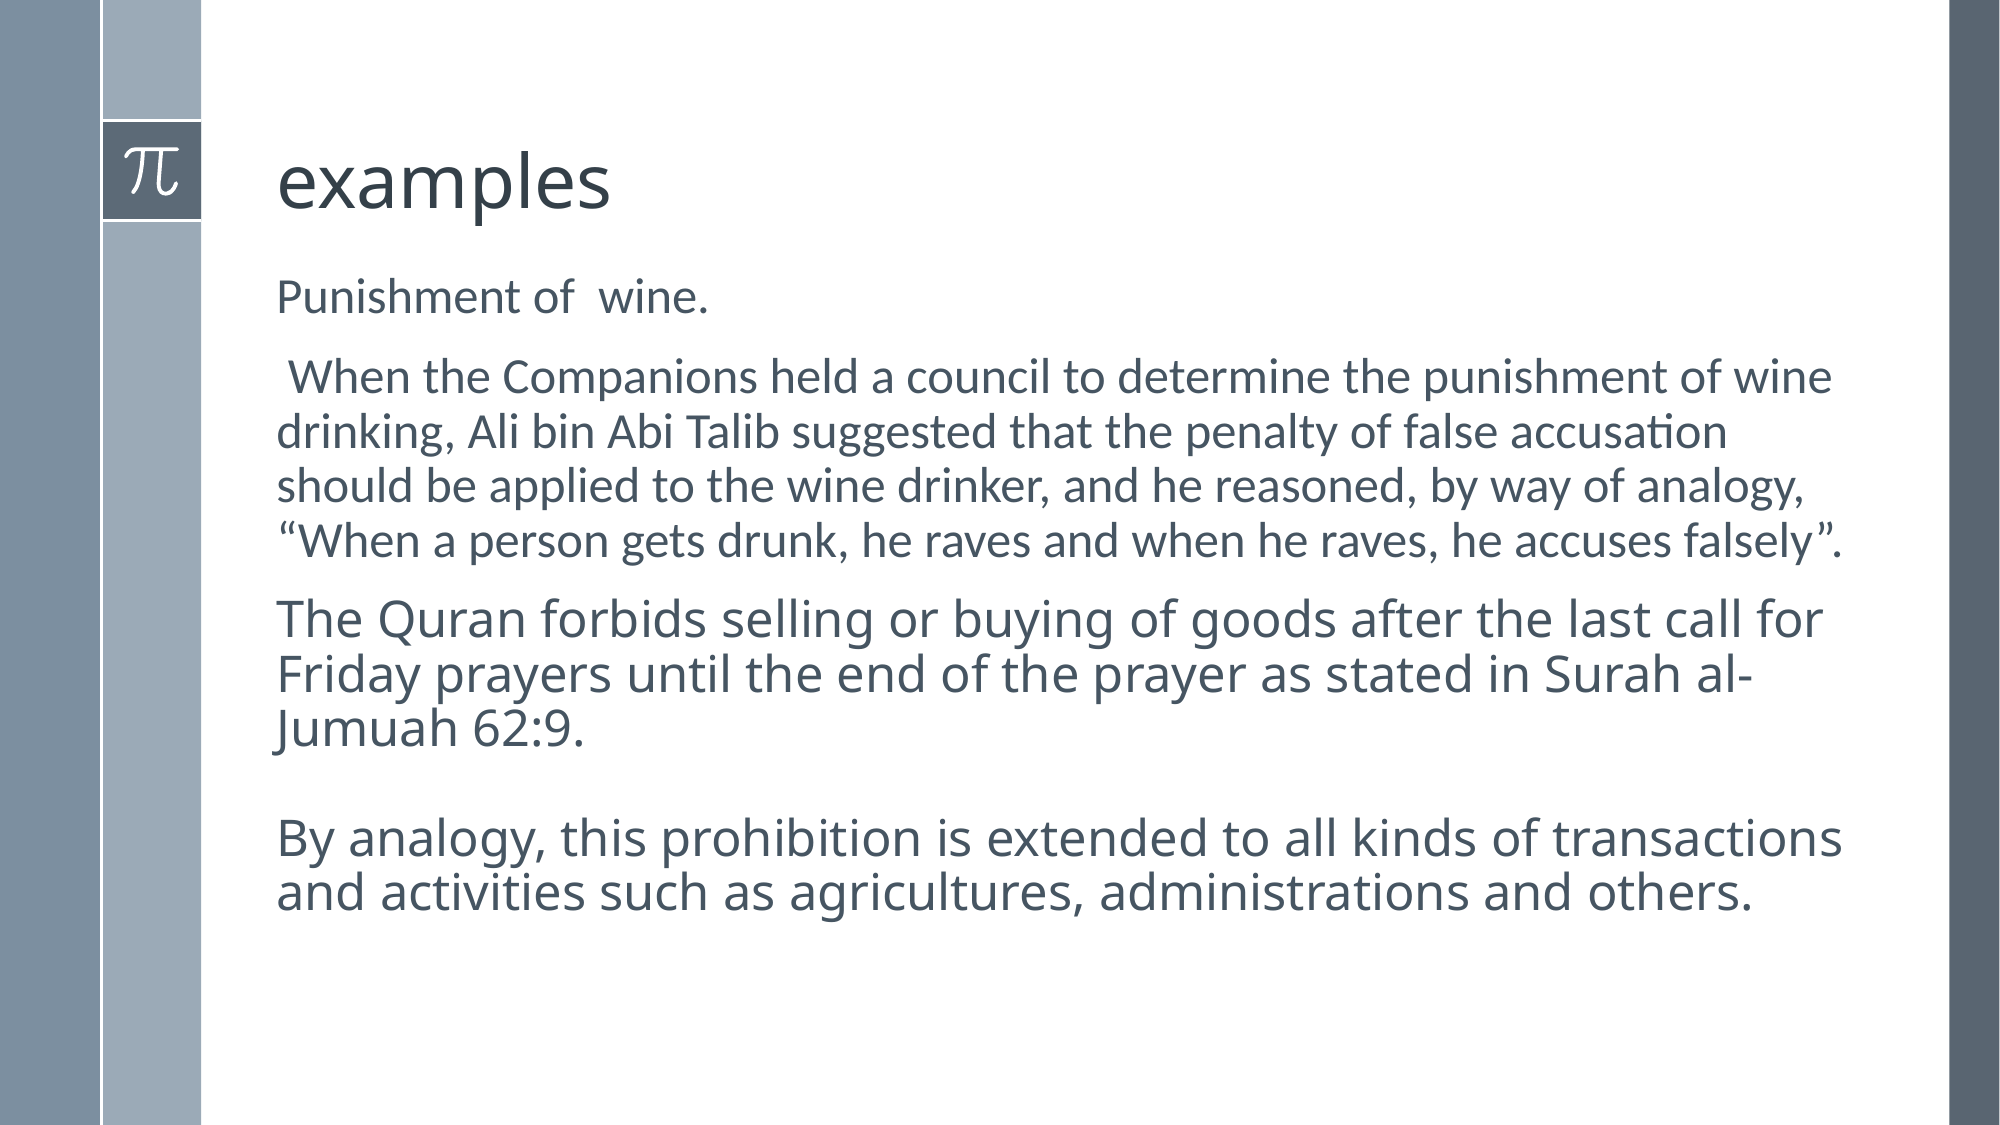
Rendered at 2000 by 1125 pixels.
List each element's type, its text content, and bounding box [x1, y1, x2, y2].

title examples [261, 29, 1867, 233]
list Punishment of wine. When the Companions held a council to determine the punishment of wine drinking, Ali bin Abi Talib suggested that the penalty of false accusation should be applied to the wine drinker, and he reasoned, by way of analogy, “When a person gets drunk, he raves and when he raves, he accuses falsely”. The Quran forbids selling or buying of goods after the last call for Friday prayers until the end of the prayer as stated in Surah al-Jumuah 62:9. By analogy, this prohibition is extended to all kinds of transactions and activities such as agricultures, administrations and others. [261, 262, 1867, 1013]
